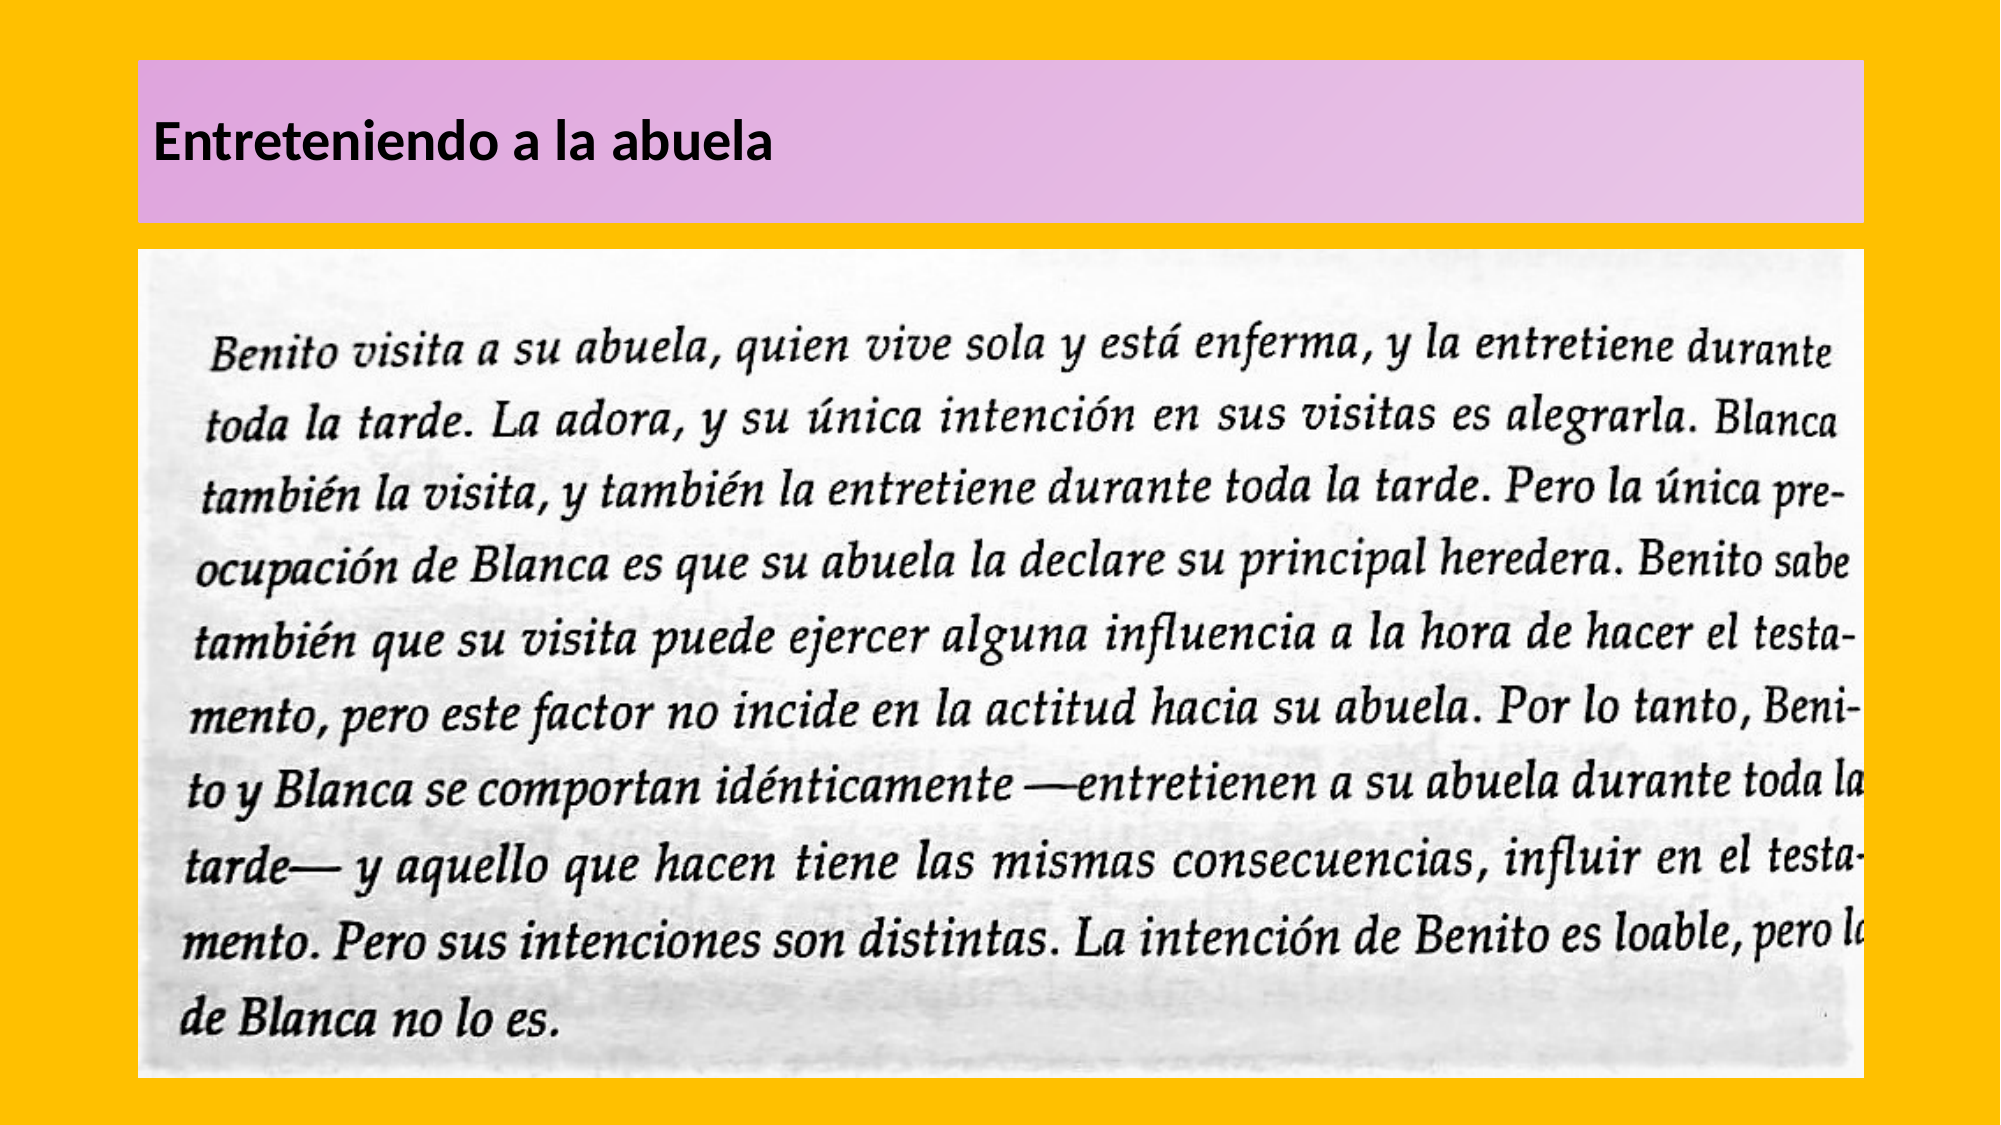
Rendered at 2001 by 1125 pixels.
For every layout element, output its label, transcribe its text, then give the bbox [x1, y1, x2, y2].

title Entreteniendo a la abuela [138, 60, 1864, 223]
picture [138, 249, 1864, 1079]
